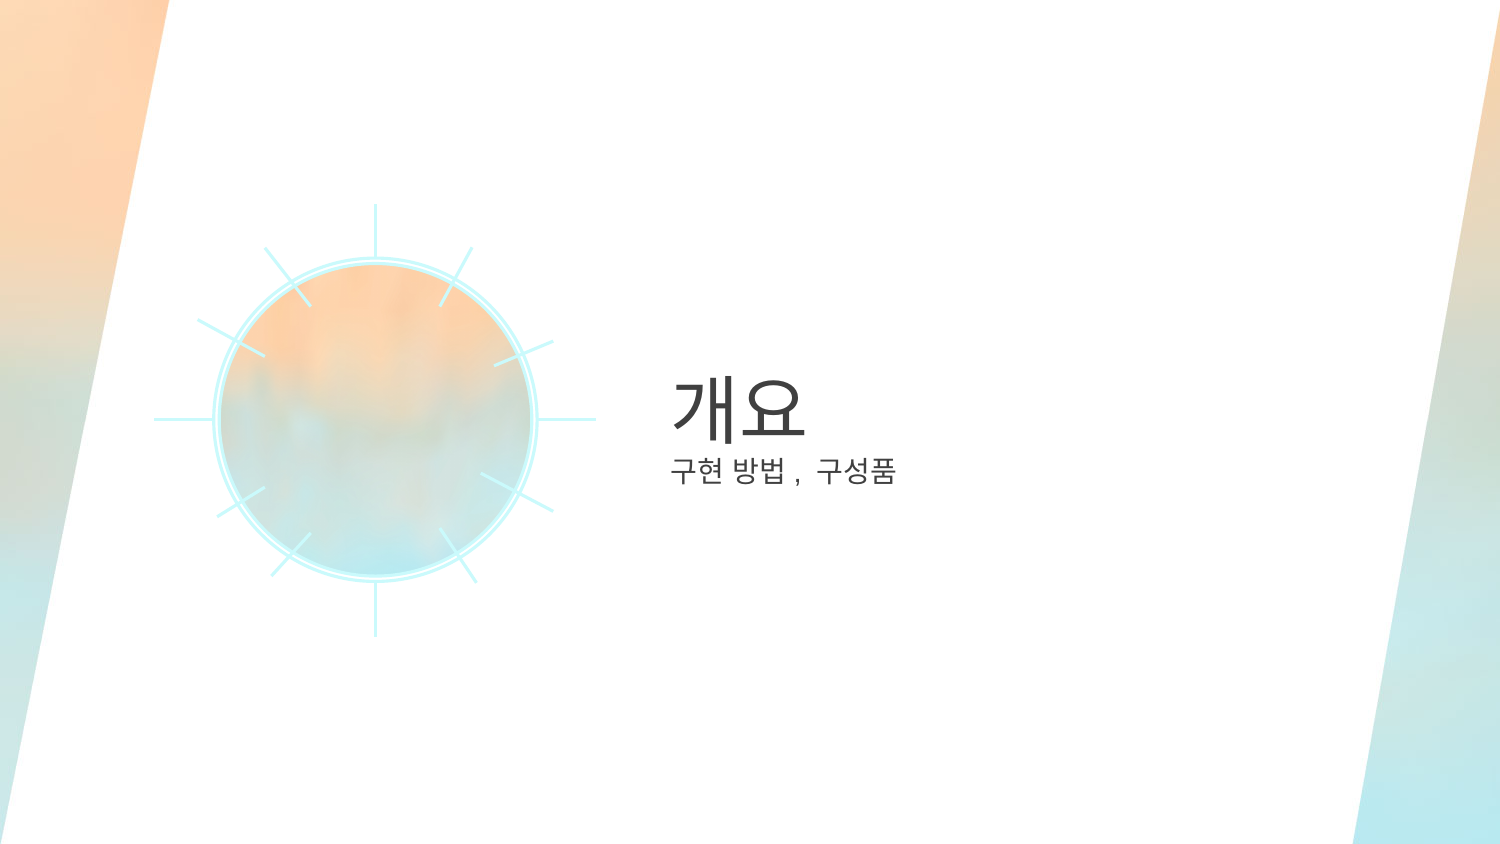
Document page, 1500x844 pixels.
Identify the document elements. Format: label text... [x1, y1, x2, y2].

picture [0, 0, 1500, 844]
list 개요 [655, 369, 1500, 447]
list 구현 방법, 구성품 [655, 447, 1500, 495]
